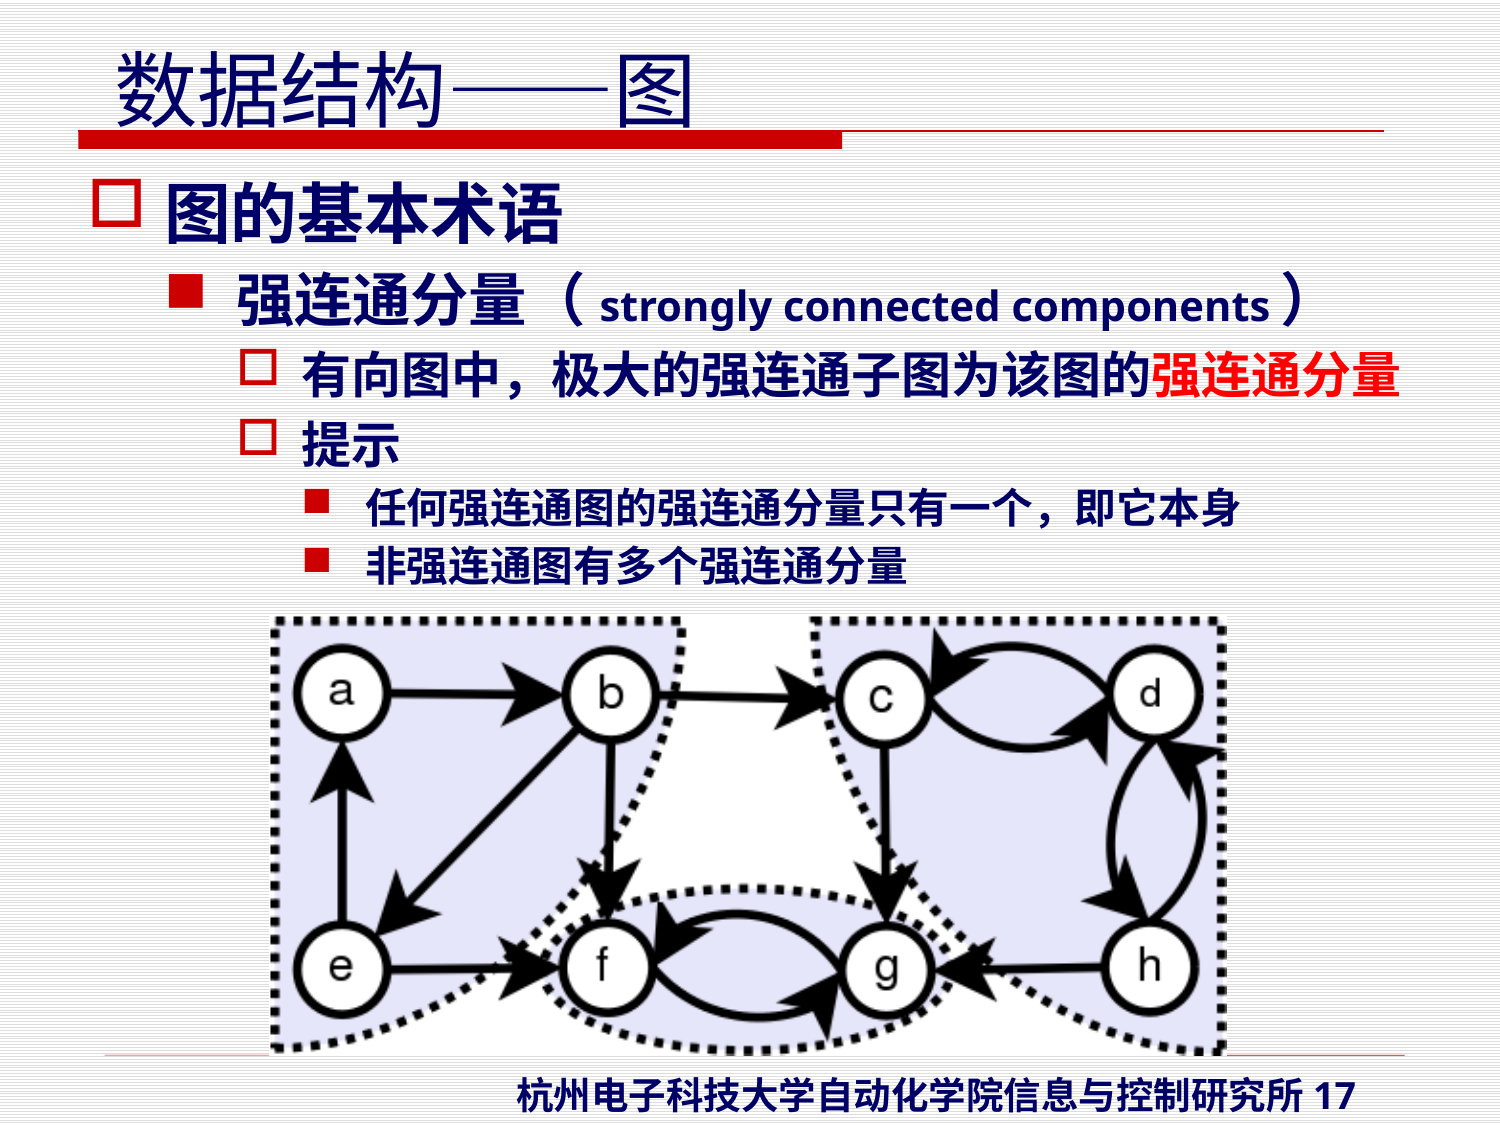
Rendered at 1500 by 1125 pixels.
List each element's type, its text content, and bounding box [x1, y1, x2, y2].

picture [269, 615, 1227, 1057]
list 图的基本术语 强连通分量（strongly connected components） 有向图中，极大的强连通子图为该图的强连通分量 提示 任何强连通图的强连通分量只有一个，即它本身 非强连通图有多个强连通分量 [72, 164, 1424, 1097]
